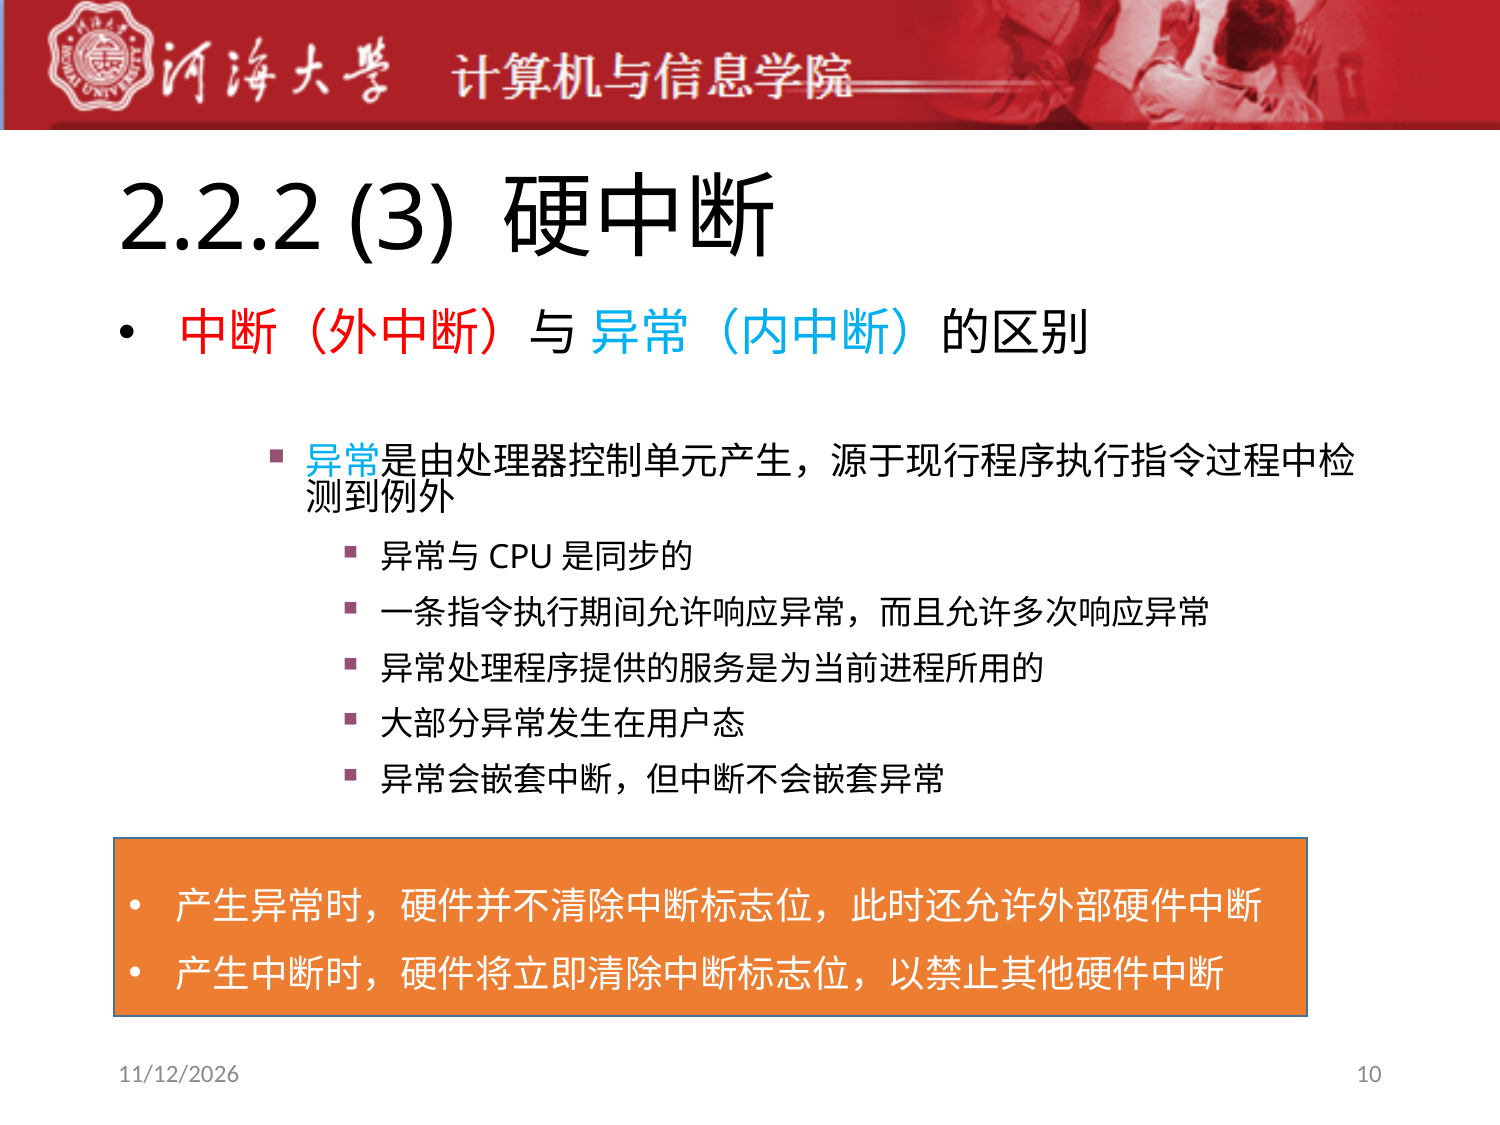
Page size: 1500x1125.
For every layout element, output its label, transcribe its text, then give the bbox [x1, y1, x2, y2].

picture [0, 0, 1500, 130]
title 2.2.2 (3) 硬中断 [103, 59, 1397, 278]
text_box 产生异常时，硬件并不清除中断标志位，此时还允许外部硬件中断 产生中断时，硬件将立即清除中断标志位，以禁止其他硬件中断 [113, 837, 1308, 1017]
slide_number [103, 1042, 441, 1103]
slide_number 10 [1059, 1042, 1397, 1103]
list 中断（外中断）与 异常（内中断）的区别 异常是由处理器控制单元产生，源于现行程序执行指令过程中检测到例外 异常与CPU是同步的 一条指令执行期间允许响应异常，而且允许多次响应异常 异常处理程序提供的服务是为当前进程所用的 大部分异常发生在用户态 异常会嵌套中断，但中断不会嵌套异常 [103, 299, 1397, 1014]
